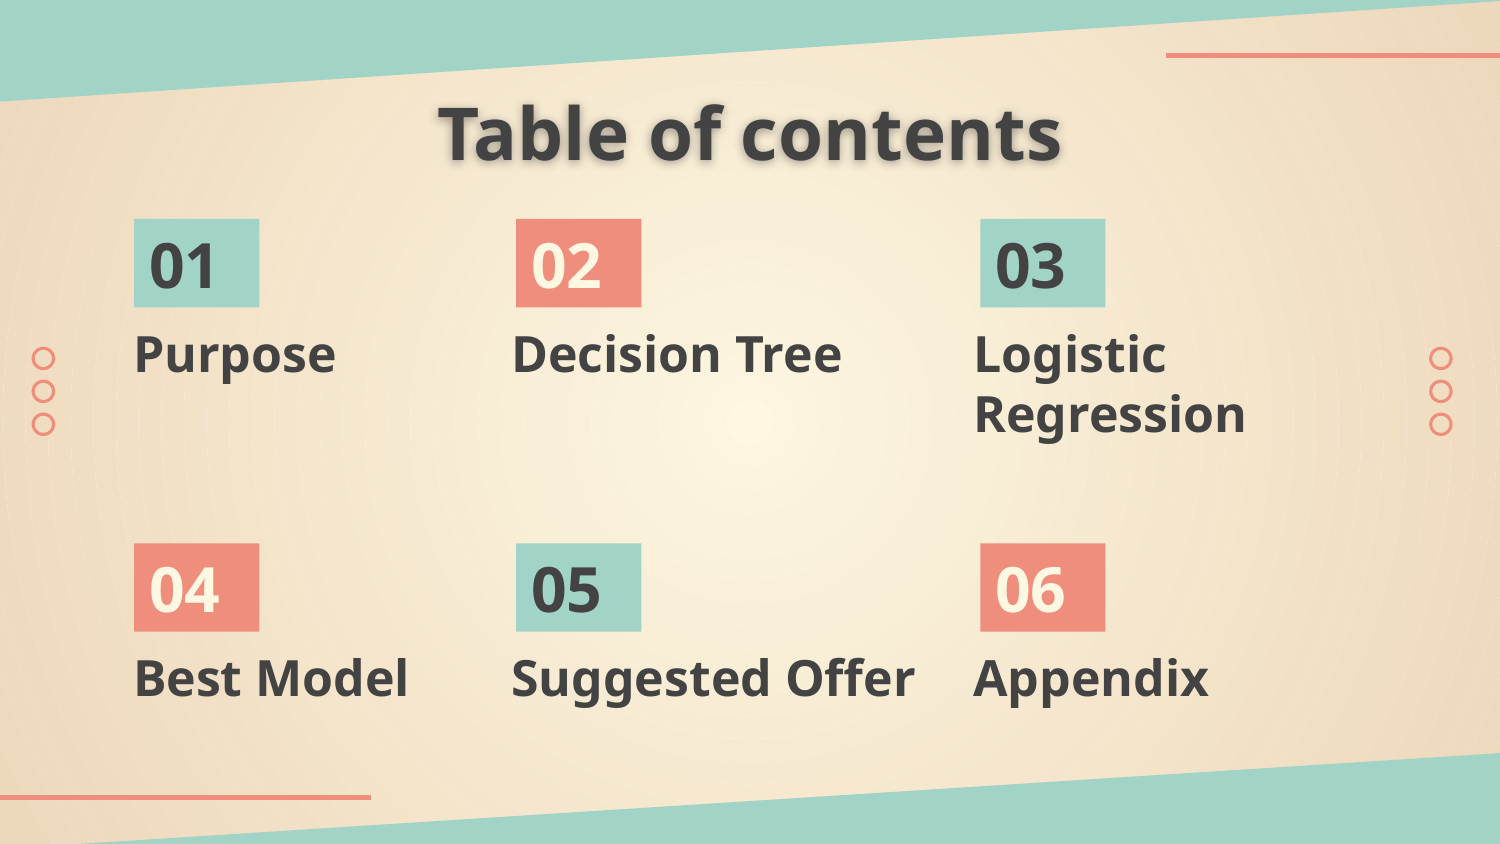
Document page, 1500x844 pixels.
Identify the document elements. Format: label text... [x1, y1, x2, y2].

subtitle Logistic Regression [958, 307, 1430, 437]
subtitle Appendix [958, 631, 1337, 761]
subtitle Decision Tree [497, 307, 875, 437]
subtitle Best Model [118, 631, 496, 761]
title 01 [134, 218, 260, 307]
title 03 [980, 218, 1106, 307]
title Table of contents [118, 72, 1382, 167]
title 02 [516, 218, 642, 308]
title 04 [134, 543, 260, 631]
title 06 [980, 543, 1106, 631]
subtitle Purpose [118, 307, 497, 437]
subtitle Suggested Offer [496, 631, 958, 761]
title 05 [516, 543, 642, 631]
